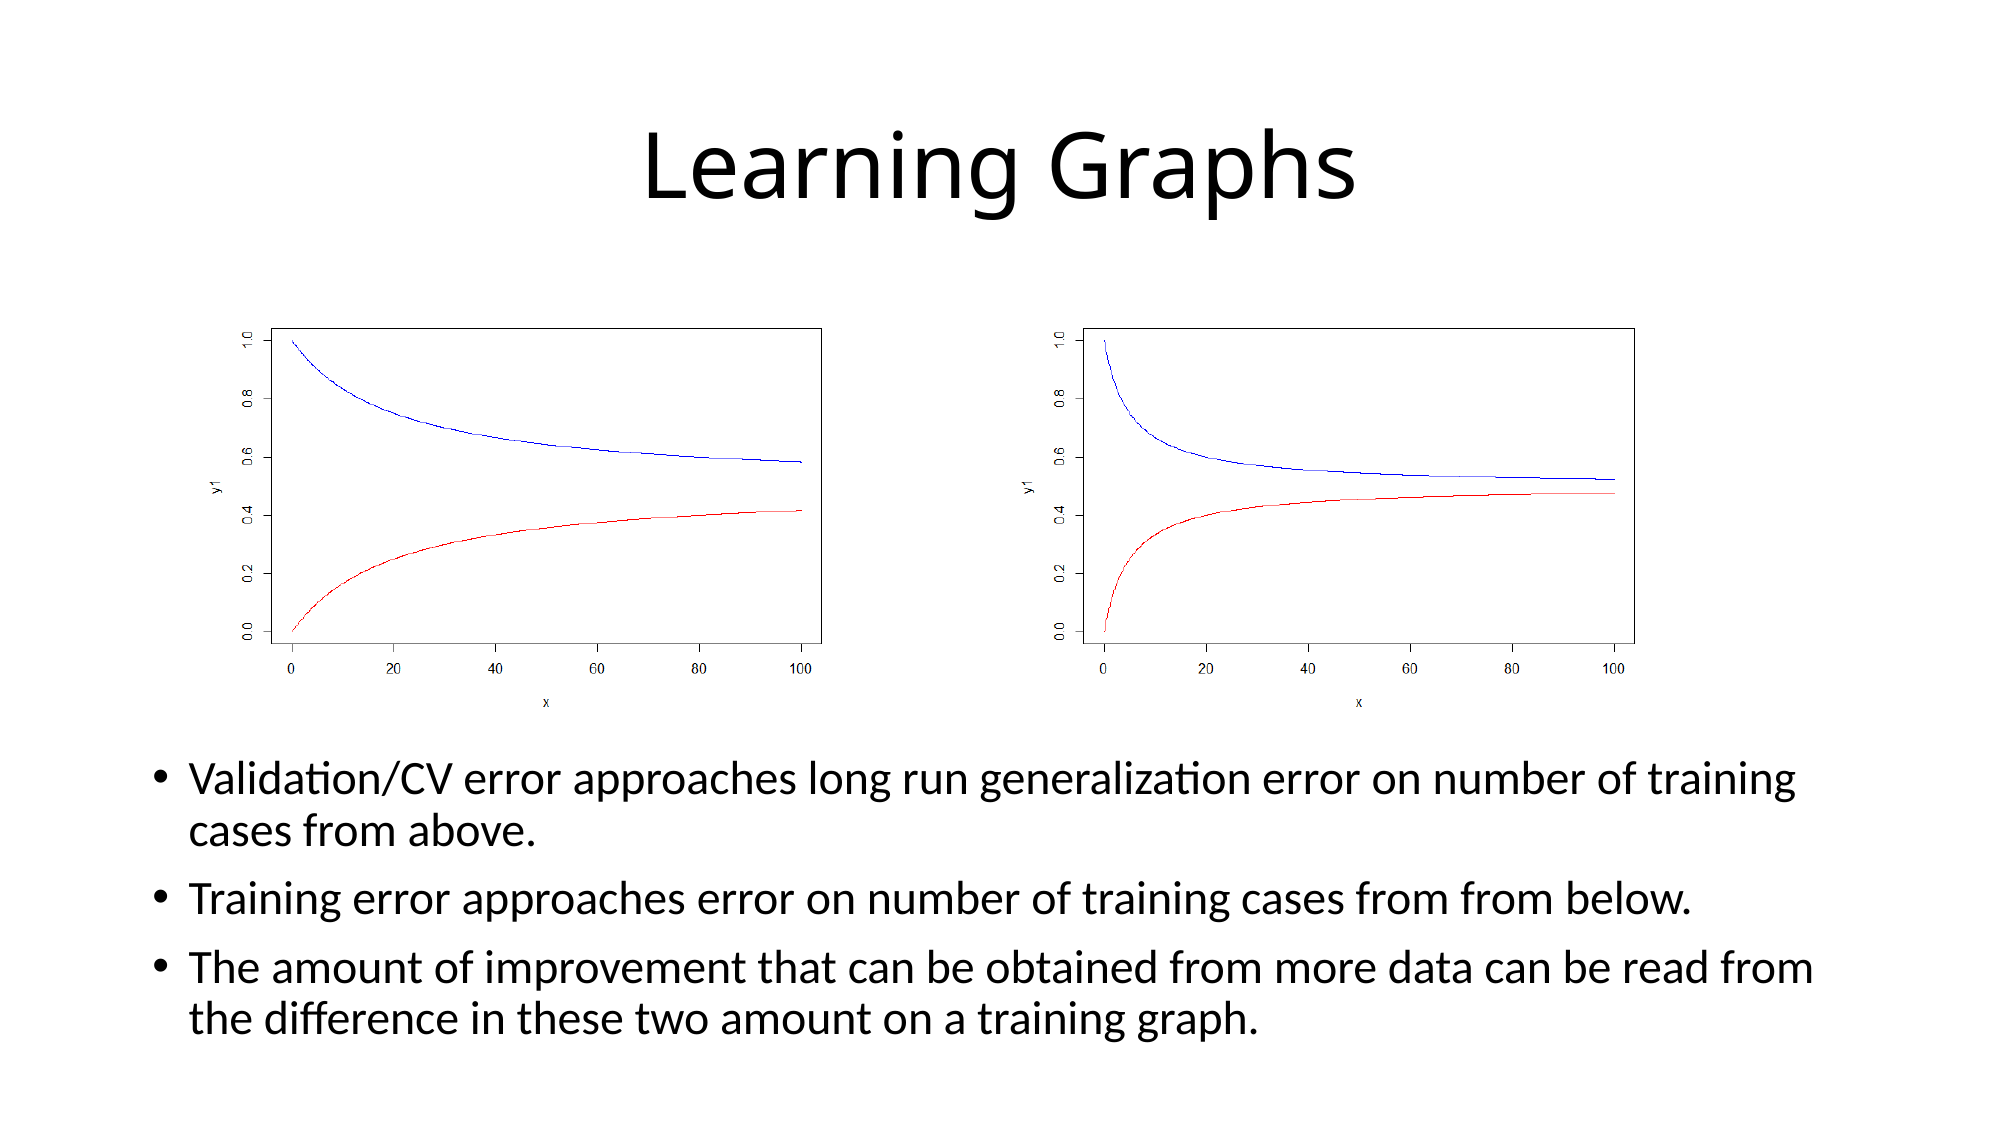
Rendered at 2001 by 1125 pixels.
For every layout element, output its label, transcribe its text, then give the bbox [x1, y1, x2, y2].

title Learning Graphs [137, 59, 1863, 278]
picture [1016, 261, 1669, 727]
list Validation/CV error approaches long run generalization error on number of training cases from above. Training error approaches error on number of training cases from from below. The amount of improvement that can be obtained from more data can be read from the difference in these two amount on a training graph. [137, 745, 1863, 1059]
picture [204, 261, 856, 727]
